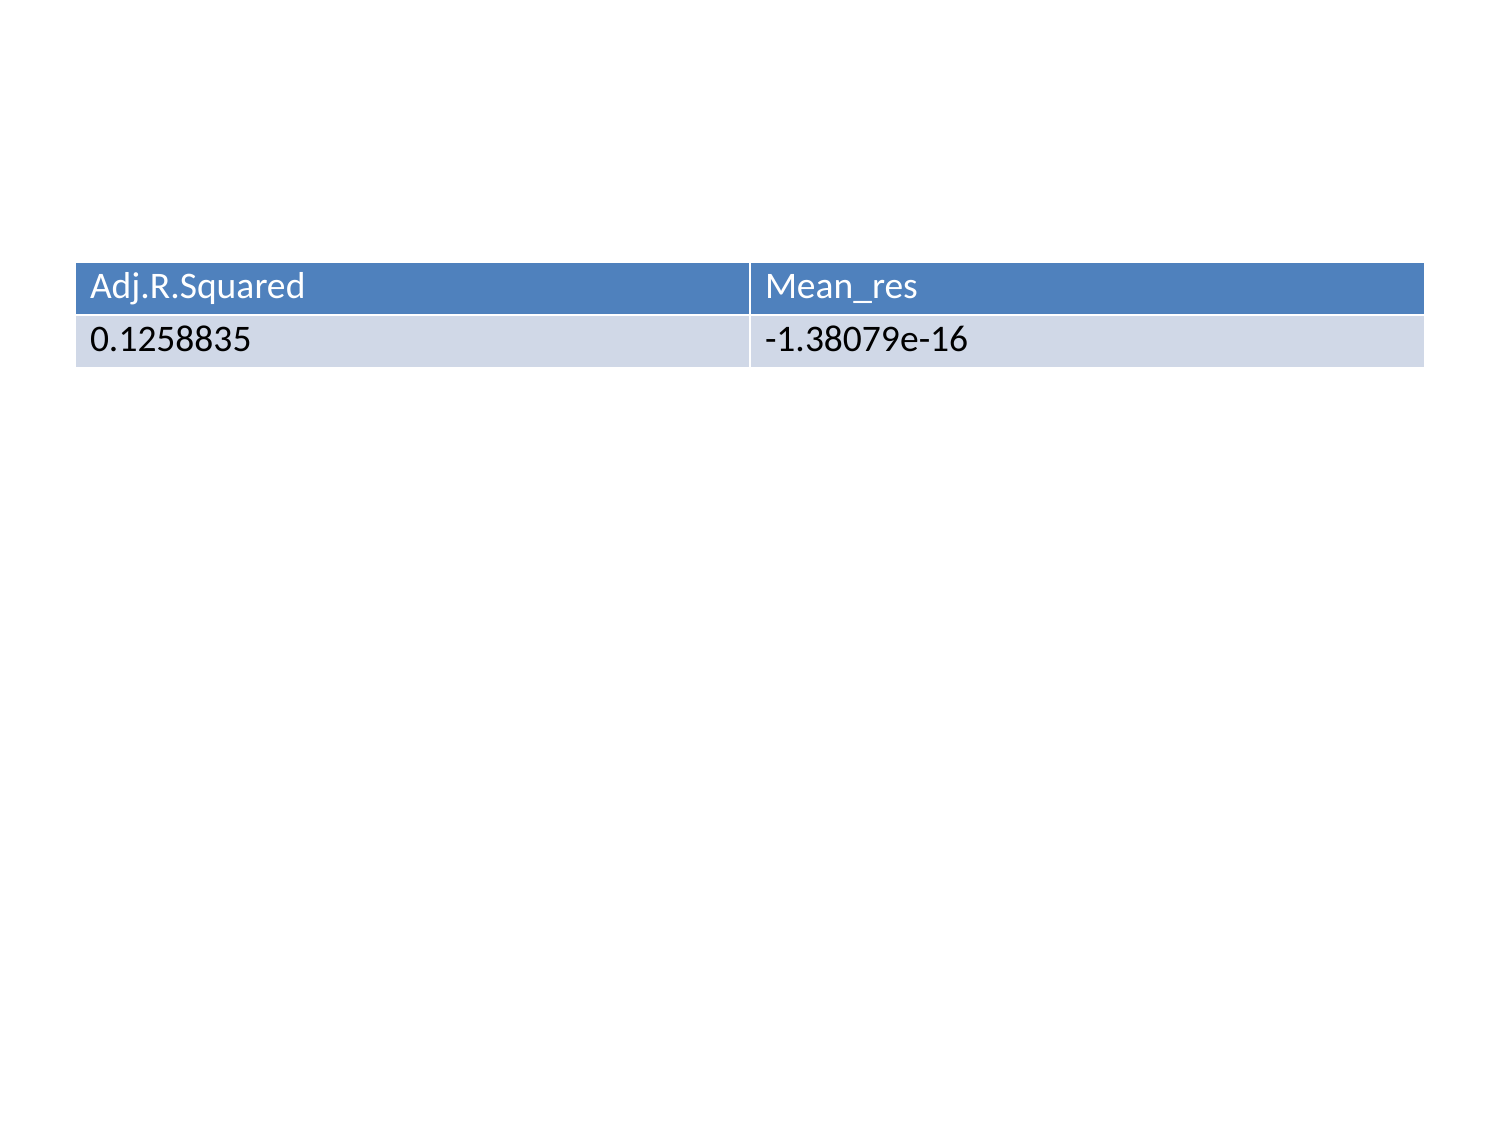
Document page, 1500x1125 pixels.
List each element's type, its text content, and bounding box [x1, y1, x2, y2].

table_cell 0.1258835 [76, 316, 749, 367]
table_header Mean_res [751, 263, 1424, 314]
table_header Adj.R.Squared [76, 263, 749, 314]
table_cell -1.38079e-16 [751, 316, 1424, 367]
